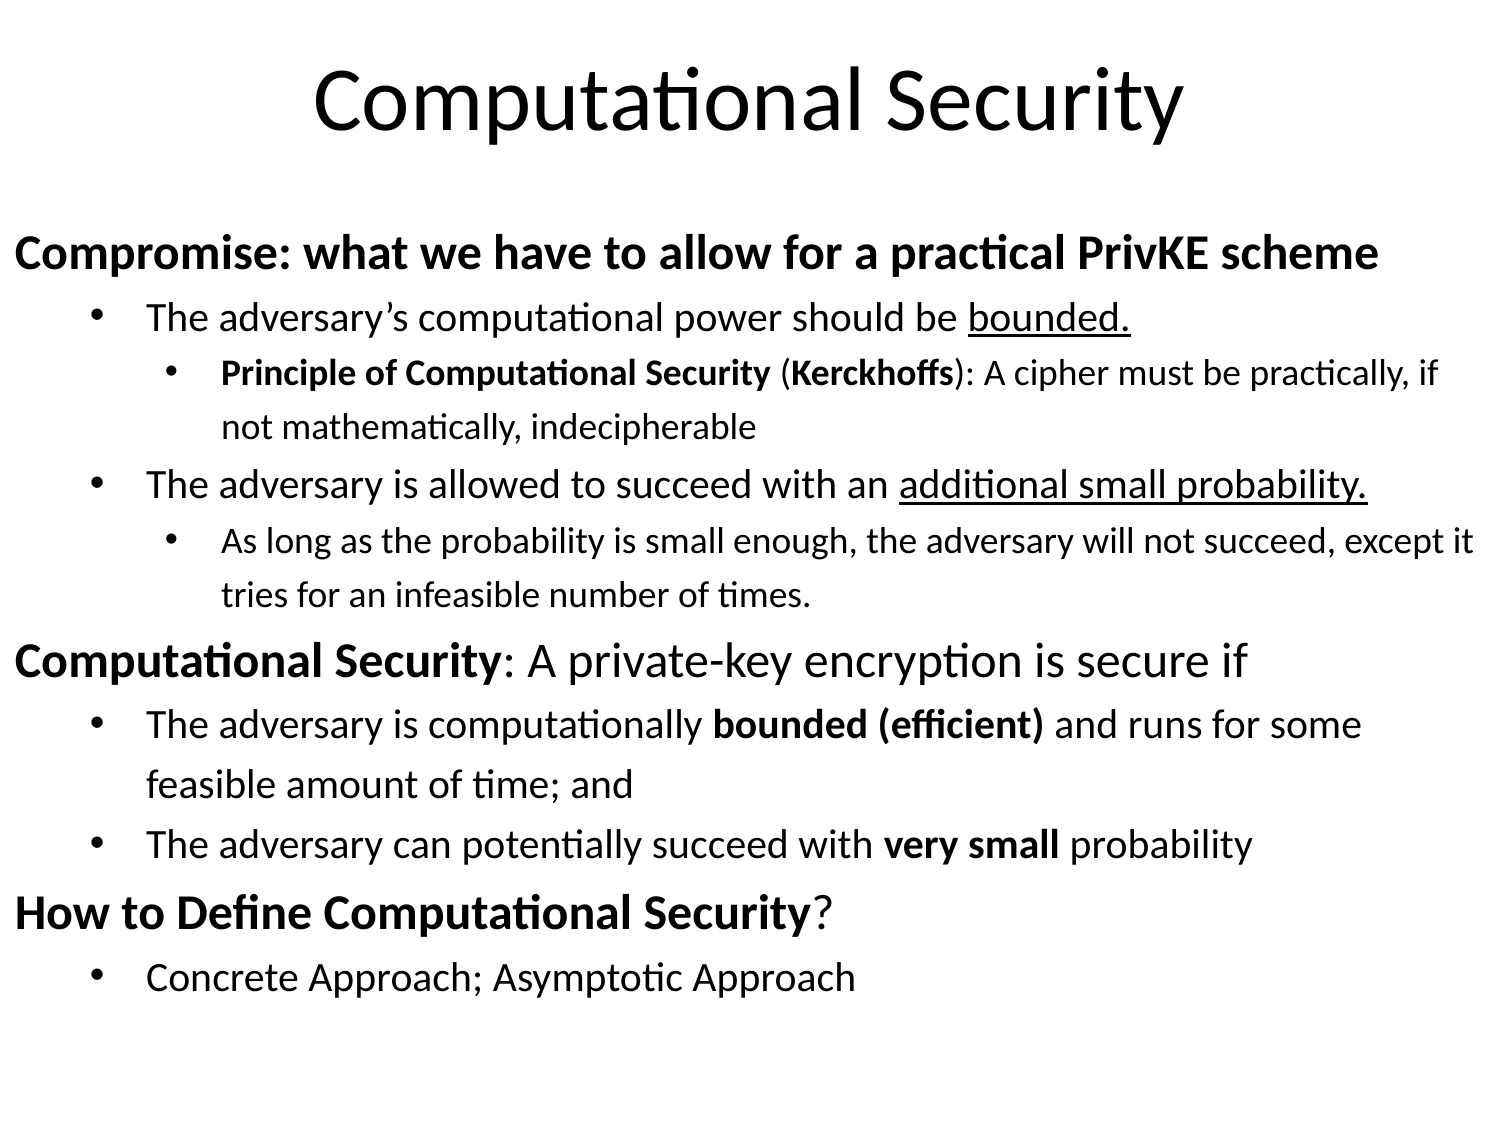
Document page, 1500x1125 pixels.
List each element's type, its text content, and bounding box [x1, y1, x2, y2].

text_box Compromise: what we have to allow for a practical PrivKE scheme The adversary’s computational power should be bounded. Principle of Computational Security (Kerckhoffs): A cipher must be practically, if not mathematically, indecipherable The adversary is allowed to succeed with an additional small probability. As long as the probability is small enough, the adversary will not succeed, except it tries for an infeasible number of times. Computational Security: A private-key encryption is secure if The adversary is computationally bounded (efficient) and runs for some feasible amount of time; and The adversary can potentially succeed with very small probability How to Define Computational Security? Concrete Approach; Asymptotic Approach [0, 200, 1500, 1007]
title Computational Security [0, 0, 1500, 188]
